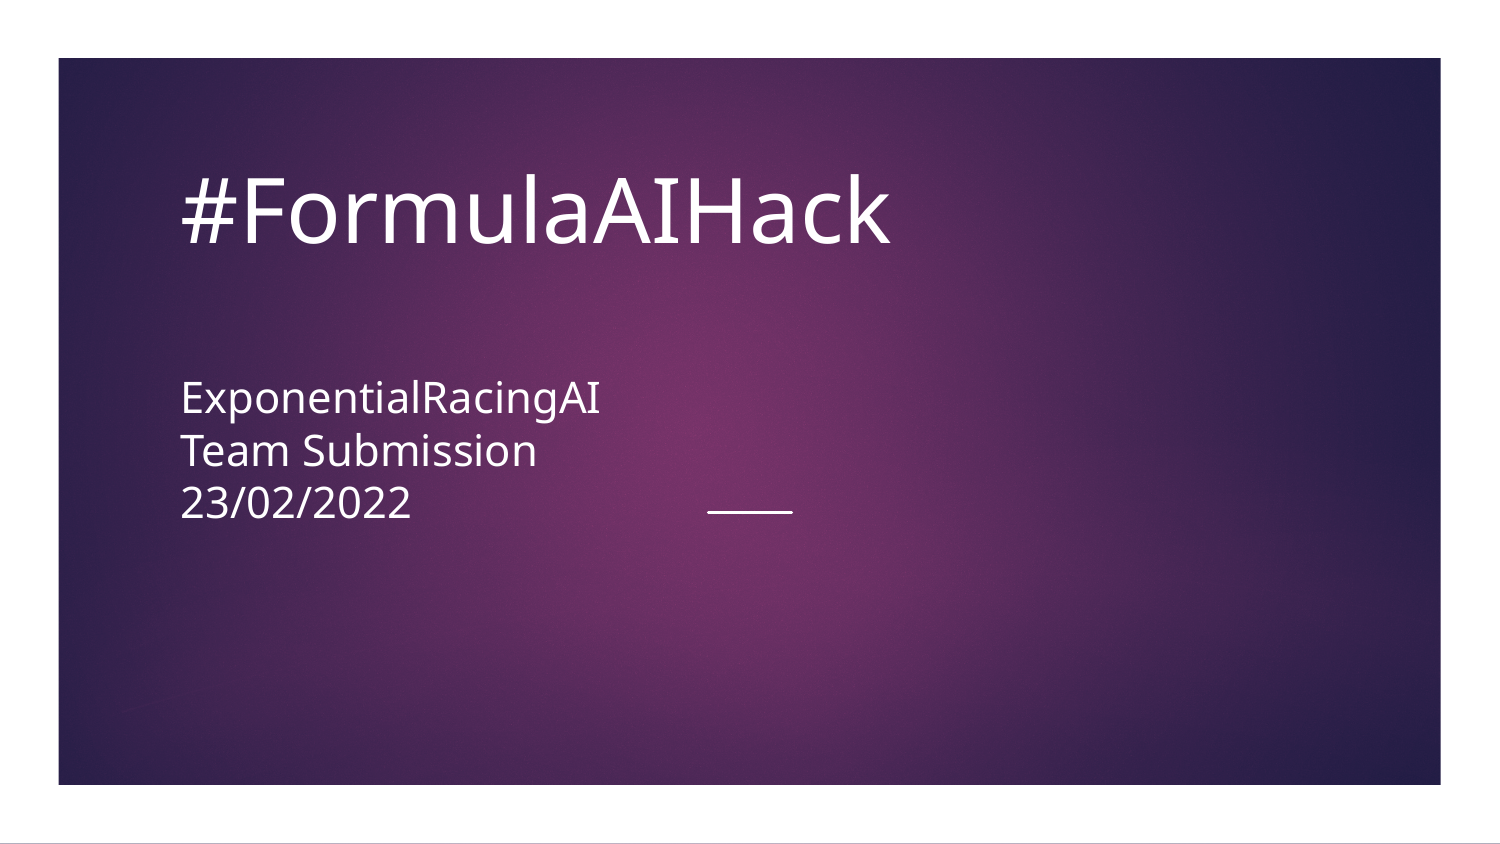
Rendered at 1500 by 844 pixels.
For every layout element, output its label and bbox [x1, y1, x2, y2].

text_box [0, 0, 1500, 844]
